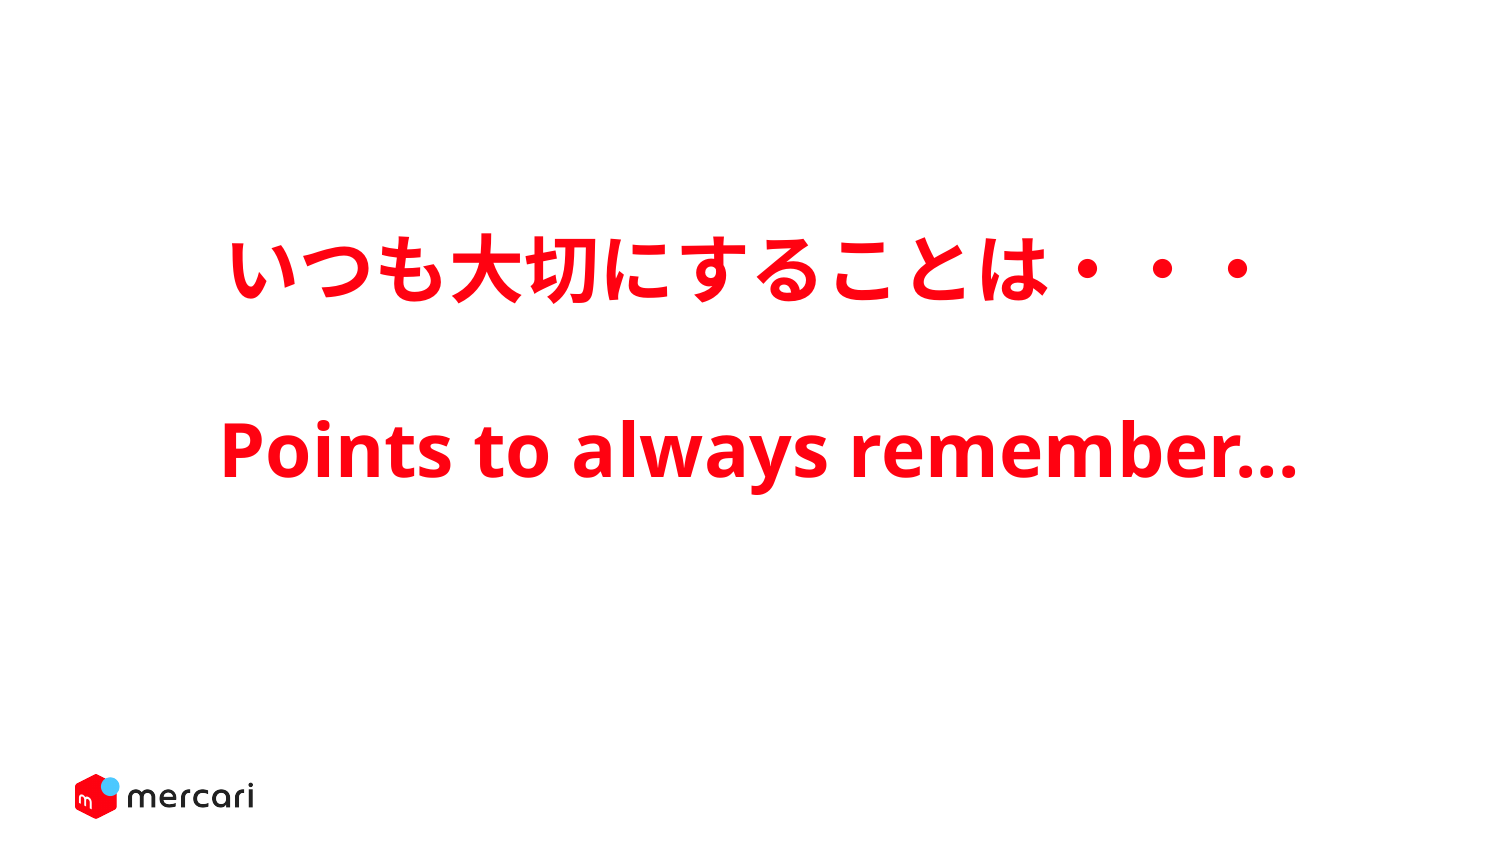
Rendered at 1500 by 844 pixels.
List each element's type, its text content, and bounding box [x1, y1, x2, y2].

picture [75, 774, 253, 819]
text_box いつも大切にすることは・・・ Points to always remember... [55, 206, 1445, 569]
